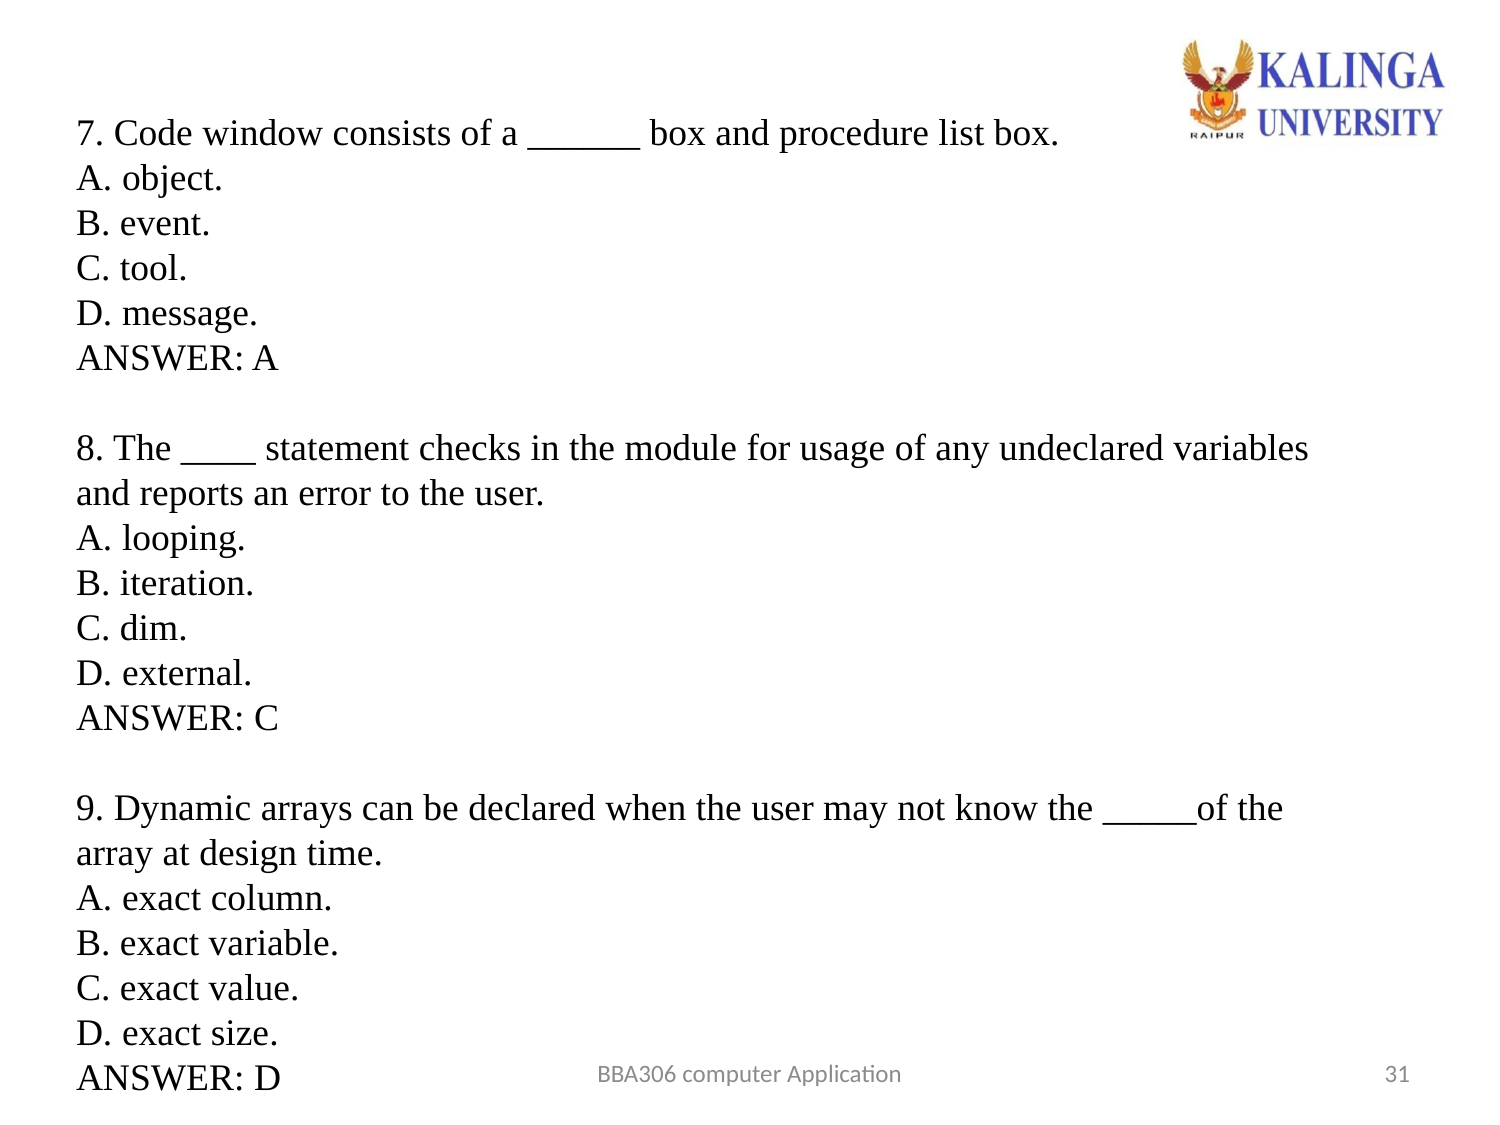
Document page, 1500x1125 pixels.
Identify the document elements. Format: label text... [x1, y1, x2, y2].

picture [1174, 37, 1455, 151]
slide_number 31 [1377, 1042, 1425, 1103]
text_box 7. Code window consists of a ______ box and procedure list box. A. object. B. event. C. tool. D. message. ANSWER: A 8. The ____ statement checks in the module for usage of any undeclared variables and reports an error to the user. A. looping. B. iteration. C. dim. D. external. ANSWER: C 9. Dynamic arrays can be declared when the user may not know the _____of the array at design time. A. exact column. B. exact variable. C. exact value. D. exact size. ANSWER: D [61, 100, 1377, 1106]
